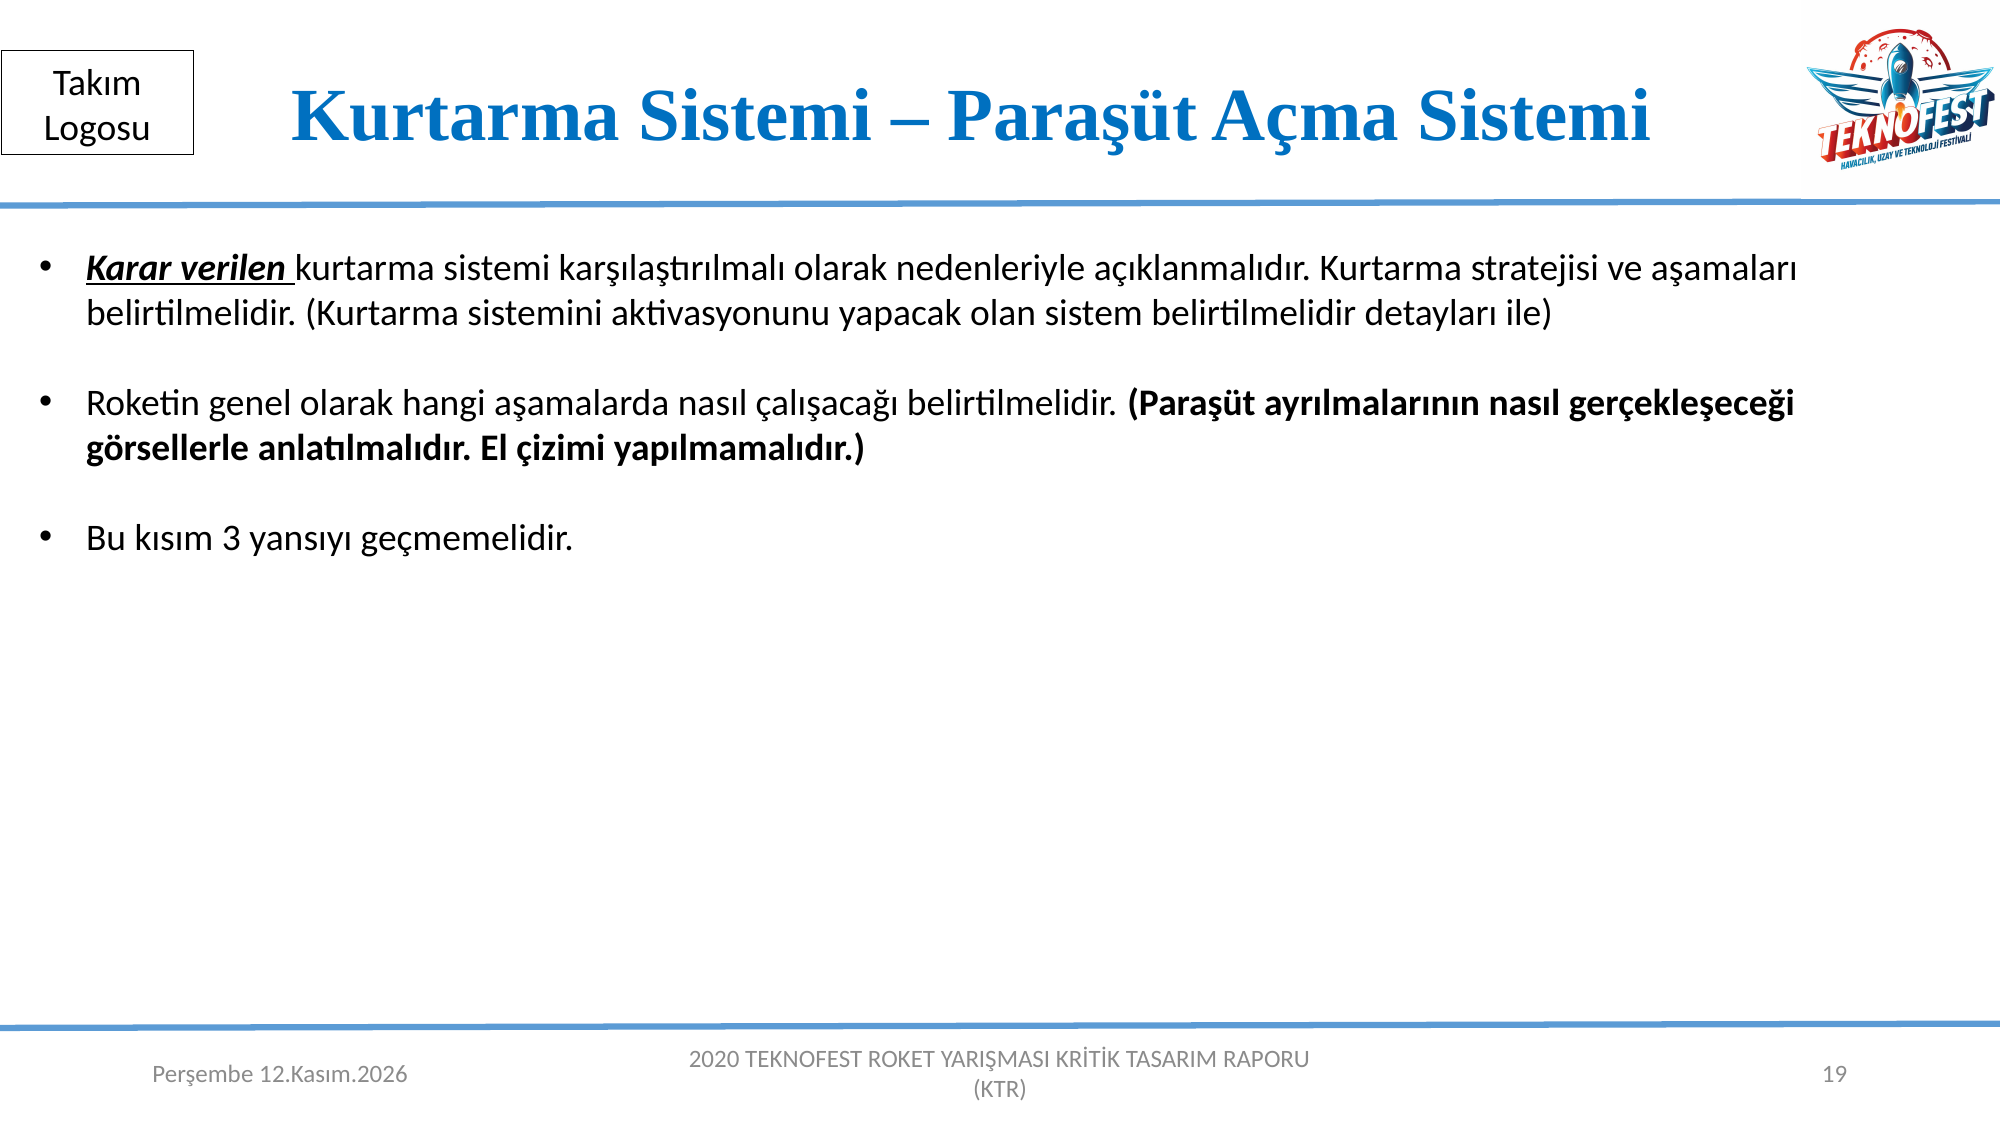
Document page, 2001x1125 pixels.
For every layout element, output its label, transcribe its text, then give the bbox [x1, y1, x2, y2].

picture [1801, 0, 2000, 199]
title Kurtarma Sistemi – Paraşüt Açma Sistemi [230, 40, 1731, 164]
slide_number 19 [1412, 1042, 1863, 1103]
text_box Takım Logosu [1, 50, 194, 155]
slide_number 14 Nisan 2020 Salı [137, 1042, 588, 1103]
text_box Karar verilen kurtarma sistemi karşılaştırılmalı olarak nedenleriyle açıklanmalıdır. Kurtarma stratejisi ve aşamaları belirtilmelidir. (Kurtarma sistemini aktivasyonunu yapacak olan sistem belirtilmelidir detayları ile) Roketin genel olarak hangi aşamalarda nasıl çalışacağı belirtilmelidir. (Paraşüt ayrılmalarının nasıl gerçekleşeceği görsellerle anlatılmalıdır. El çizimi yapılmamalıdır.) Bu kısım 3 yansıyı geçmemelidir. [24, 235, 1863, 701]
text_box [0, 1023, 2000, 1028]
footer 2020 TEKNOFEST ROKET YARIŞMASI KRİTİK TASARIM RAPORU (KTR) [662, 1042, 1338, 1103]
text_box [0, 201, 2000, 206]
